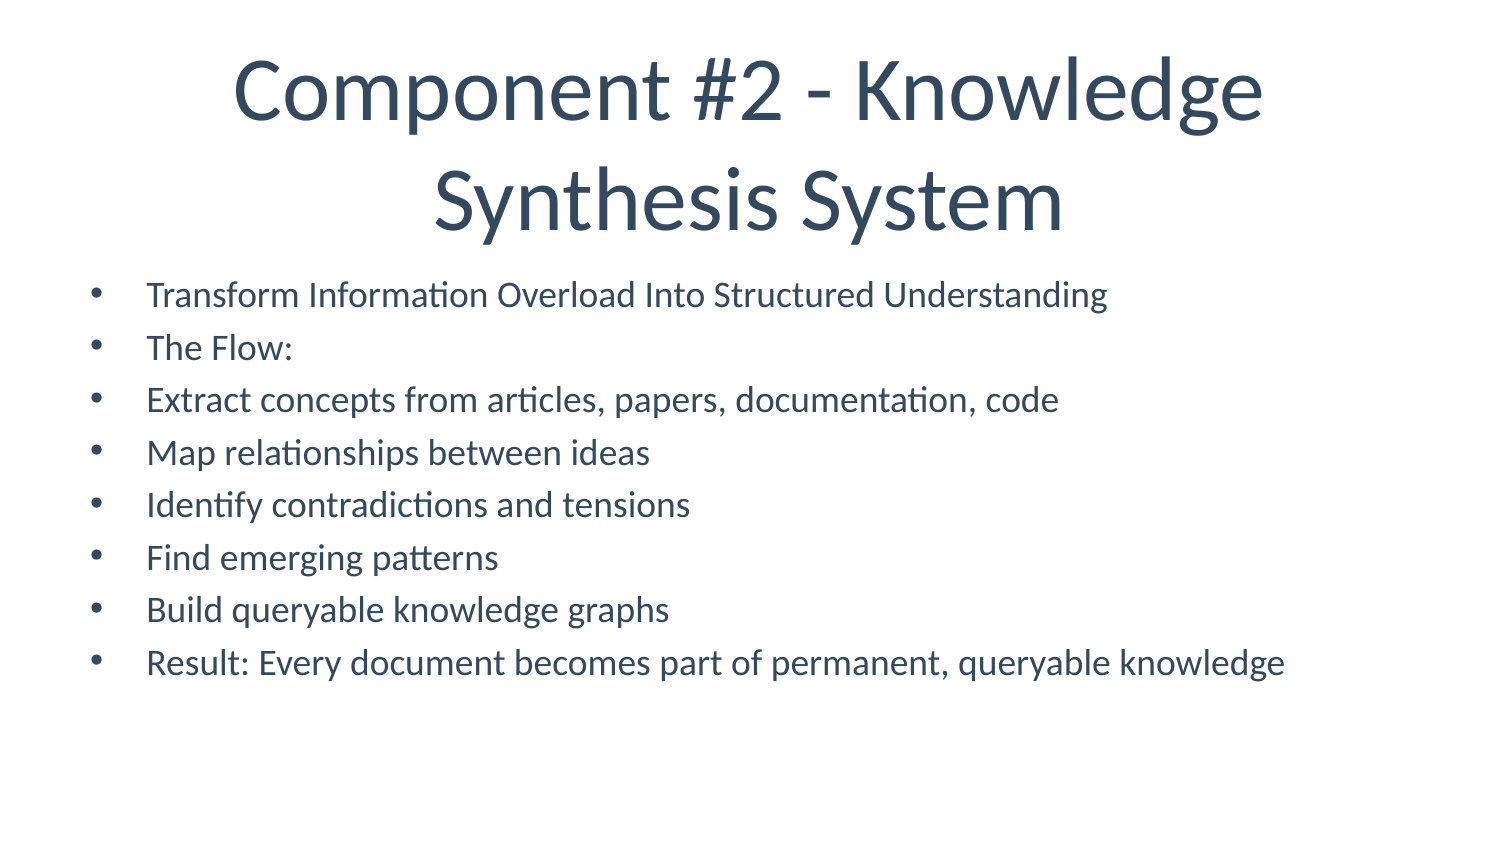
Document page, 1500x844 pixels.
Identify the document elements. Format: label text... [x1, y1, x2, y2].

title Component #2 - Knowledge Synthesis System [75, 45, 1425, 233]
list Transform Information Overload Into Structured Understanding The Flow: Extract concepts from articles, papers, documentation, code Map relationships between ideas Identify contradictions and tensions Find emerging patterns Build queryable knowledge graphs Result: Every document becomes part of permanent, queryable knowledge [75, 262, 1425, 844]
